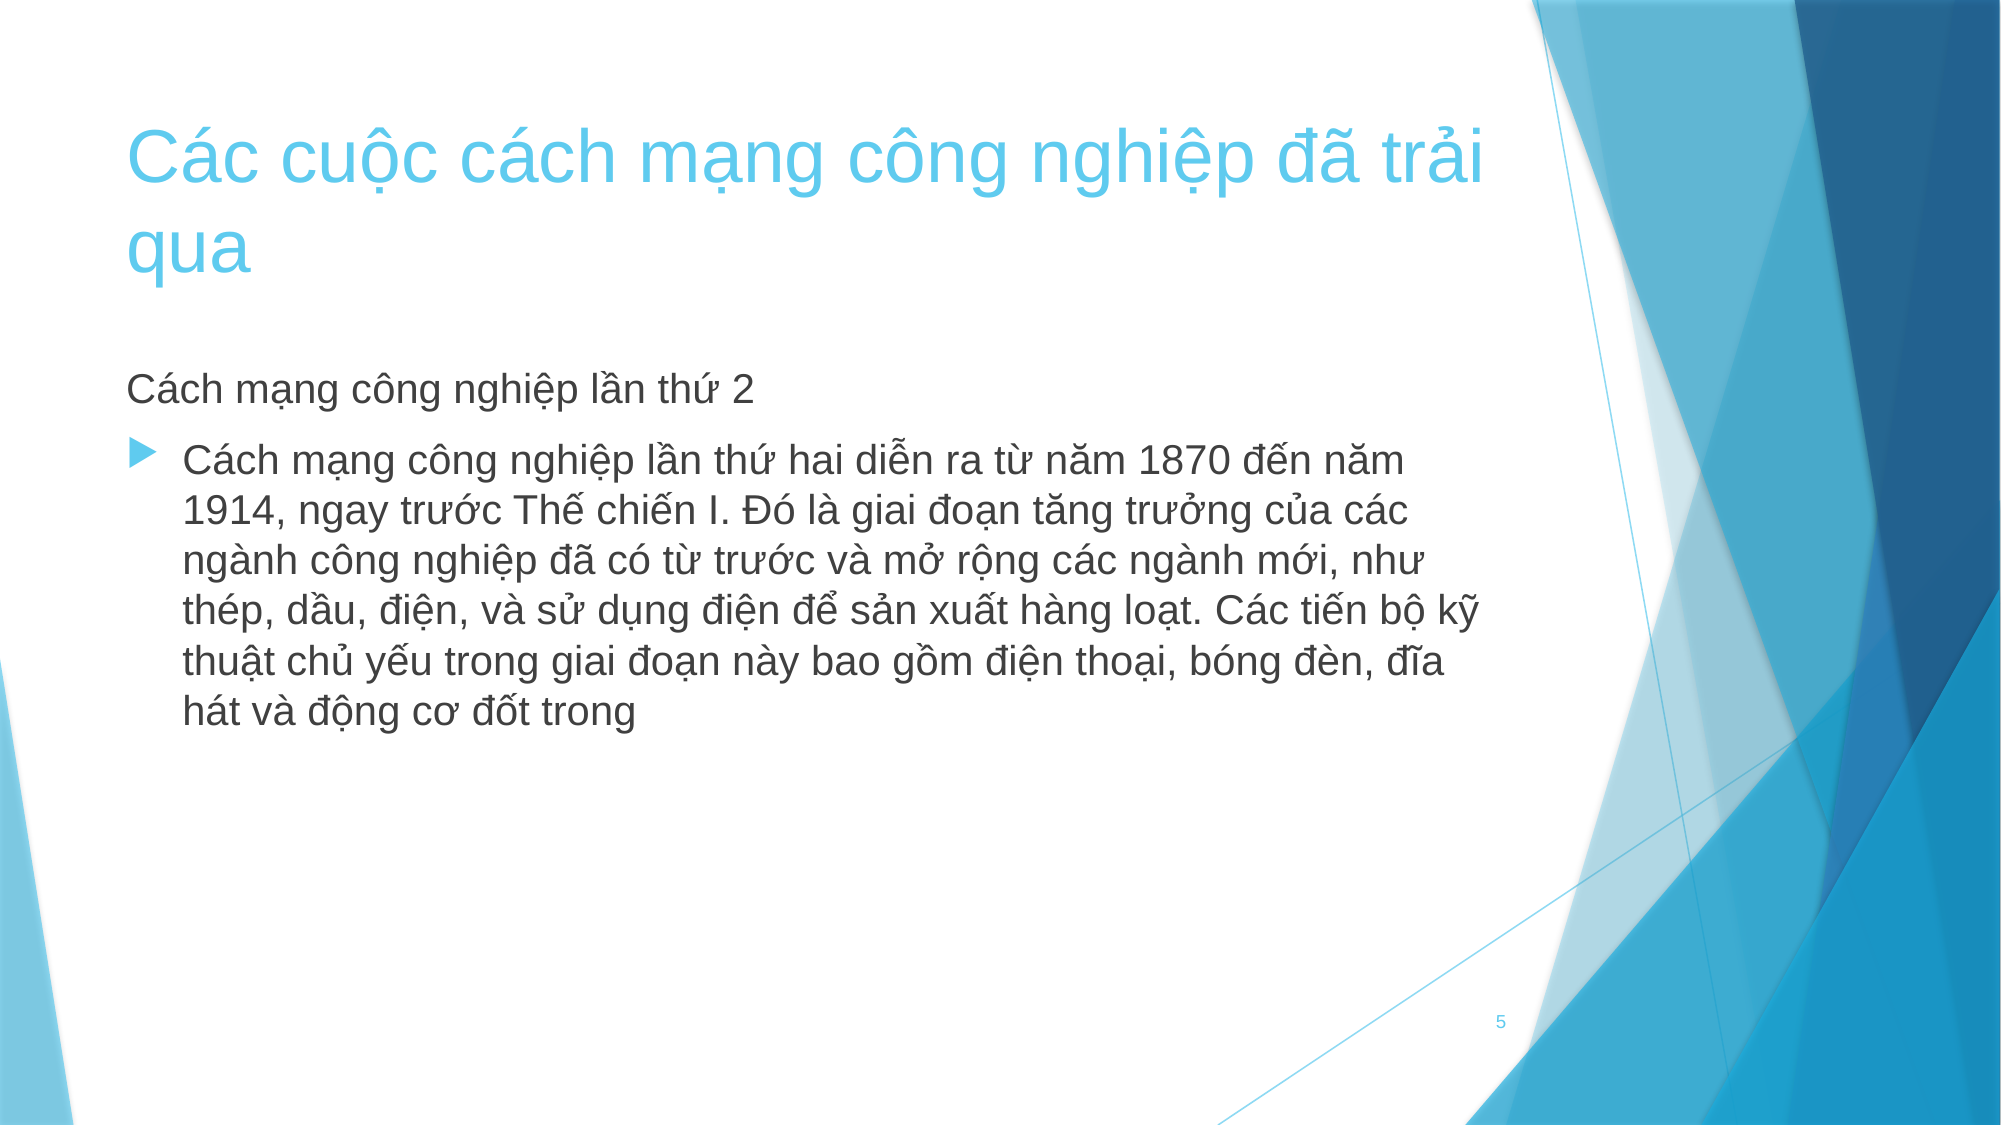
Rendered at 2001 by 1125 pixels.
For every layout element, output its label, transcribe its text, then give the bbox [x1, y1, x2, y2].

title Các cuộc cách mạng công nghiệp đã trải qua [111, 99, 1522, 317]
list Cách mạng công nghiệp lần thứ 2 Cách mạng công nghiệp lần thứ hai diễn ra từ năm 1870 đến năm 1914, ngay trước Thế chiến I. Đó là giai đoạn tăng trưởng của các ngành công nghiệp đã có từ trước và mở rộng các ngành mới, như thép, dầu, điện, và sử dụng điện để sản xuất hàng loạt. Các tiến bộ kỹ thuật chủ yếu trong giai đoạn này bao gồm điện thoại, bóng đèn, đĩa hát và động cơ đốt trong [111, 354, 1522, 992]
slide_number 5 [1409, 991, 1522, 1051]
